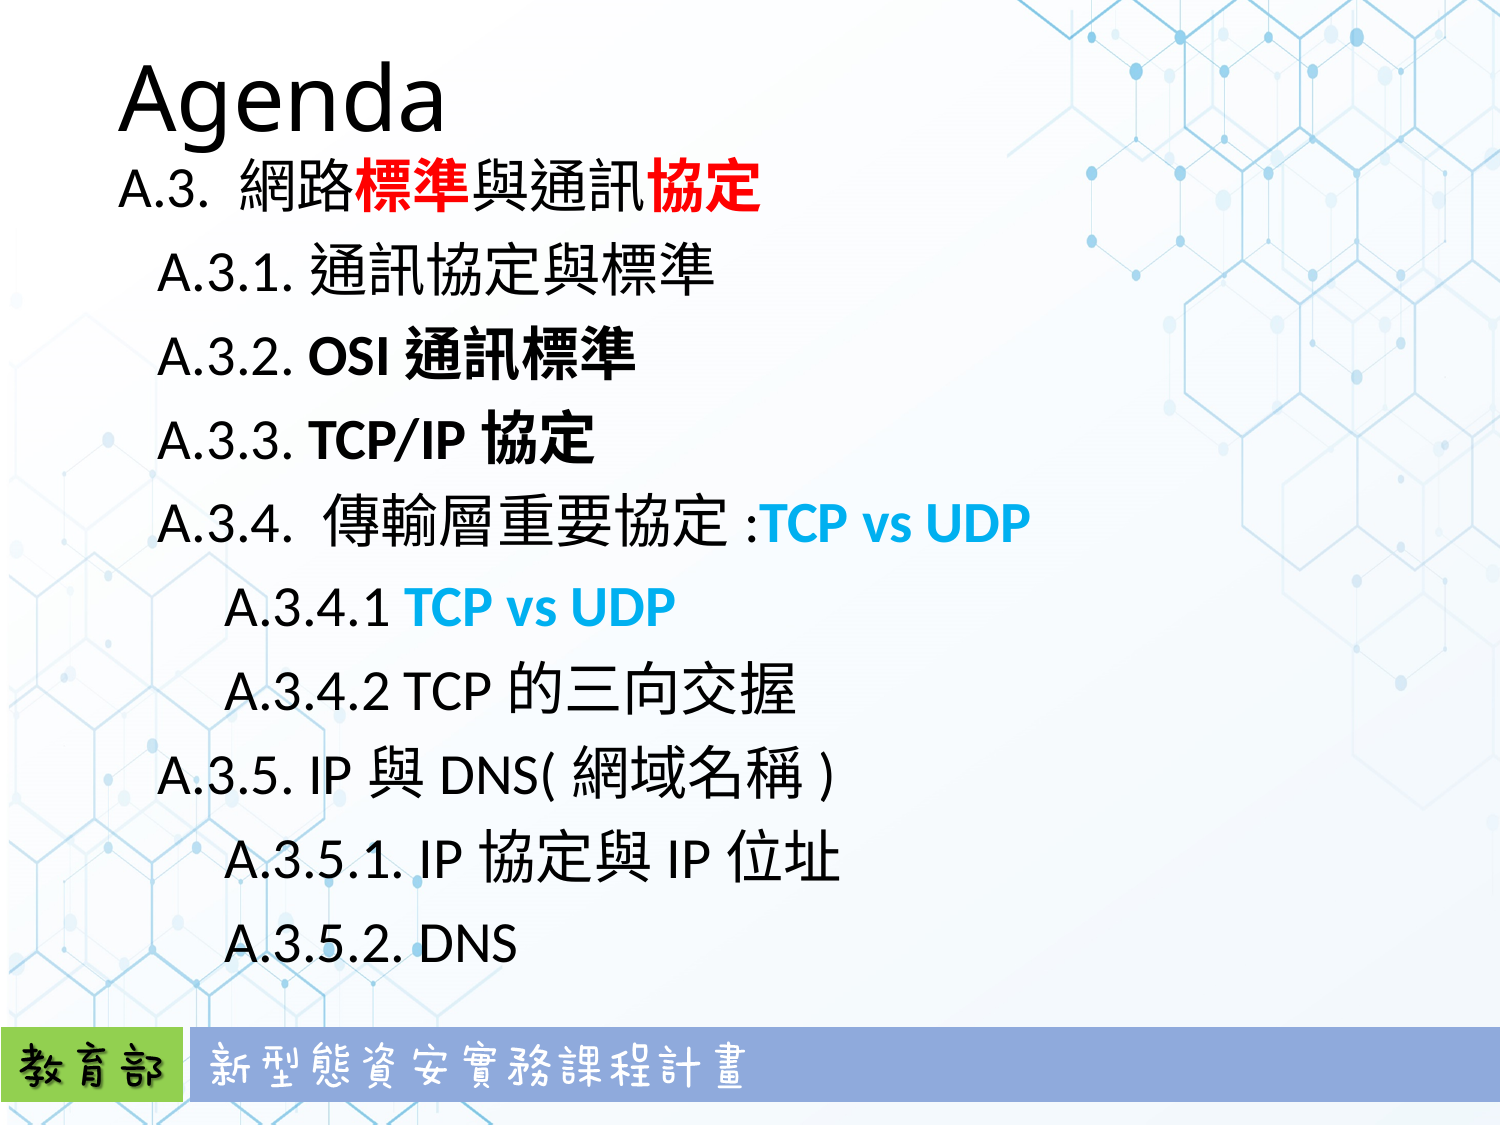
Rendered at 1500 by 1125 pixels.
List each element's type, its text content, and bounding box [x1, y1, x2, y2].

picture [0, 0, 1500, 1125]
list A.3. 網路標準與通訊協定 A.3.1.通訊協定與標準 A.3.2. OSI通訊標準 A.3.3. TCP/IP協定 A.3.4. 傳輸層重要協定:TCP vs UDP A.3.4.1 TCP vs UDP A.3.4.2 TCP的三向交握 A.3.5. IP與DNS(網域名稱) A.3.5.1. IP協定與IP位址 A.3.5.2. DNS [103, 149, 1500, 983]
title Agenda [103, 18, 1397, 186]
